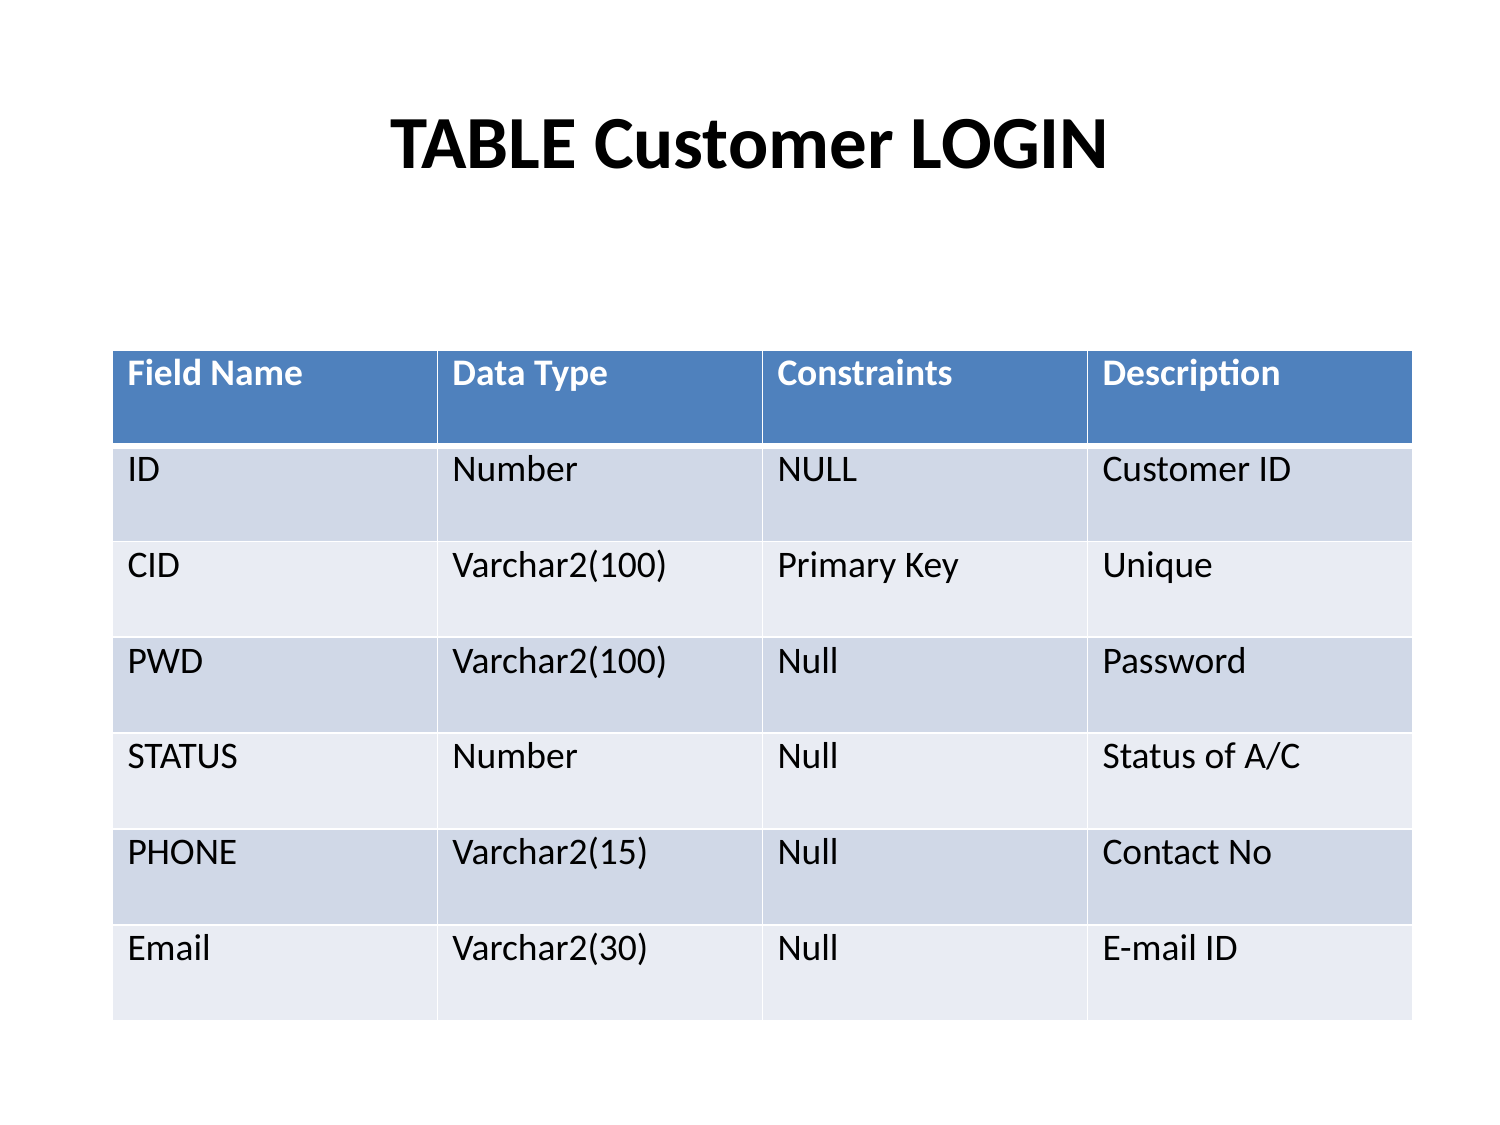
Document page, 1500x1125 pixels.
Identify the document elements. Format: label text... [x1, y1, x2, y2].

table_cell Null [763, 734, 1087, 828]
table_cell Varchar2(15) [438, 830, 762, 924]
table_cell Varchar2(100) [438, 638, 762, 732]
table_cell Null [763, 638, 1087, 732]
title TABLE Customer LOGIN [75, 45, 1425, 233]
table_cell Varchar2(100) [438, 542, 762, 636]
table_cell STATUS [113, 734, 437, 828]
table_header Constraints [763, 351, 1087, 443]
table_cell ID [113, 449, 437, 541]
table_cell PWD [113, 638, 437, 732]
table_cell Unique [1088, 542, 1412, 636]
table_cell Password [1088, 638, 1412, 732]
table_cell PHONE [113, 830, 437, 924]
table_cell Number [438, 734, 762, 828]
table_cell NULL [763, 449, 1087, 541]
table_cell Varchar2(30) [438, 926, 762, 1020]
table_header Data Type [438, 351, 762, 443]
table_cell Email [113, 926, 437, 1020]
table_cell Null [763, 926, 1087, 1020]
table_header Description [1088, 351, 1412, 443]
table_cell Null [763, 830, 1087, 924]
table_cell CID [113, 542, 437, 636]
table_cell Customer ID [1088, 449, 1412, 541]
table_cell E-mail ID [1088, 926, 1412, 1020]
table_cell Contact No [1088, 830, 1412, 924]
table_cell Primary Key [763, 542, 1087, 636]
table_header Field Name [113, 351, 437, 443]
table_cell Status of A/C [1088, 734, 1412, 828]
table_cell Number [438, 449, 762, 541]
